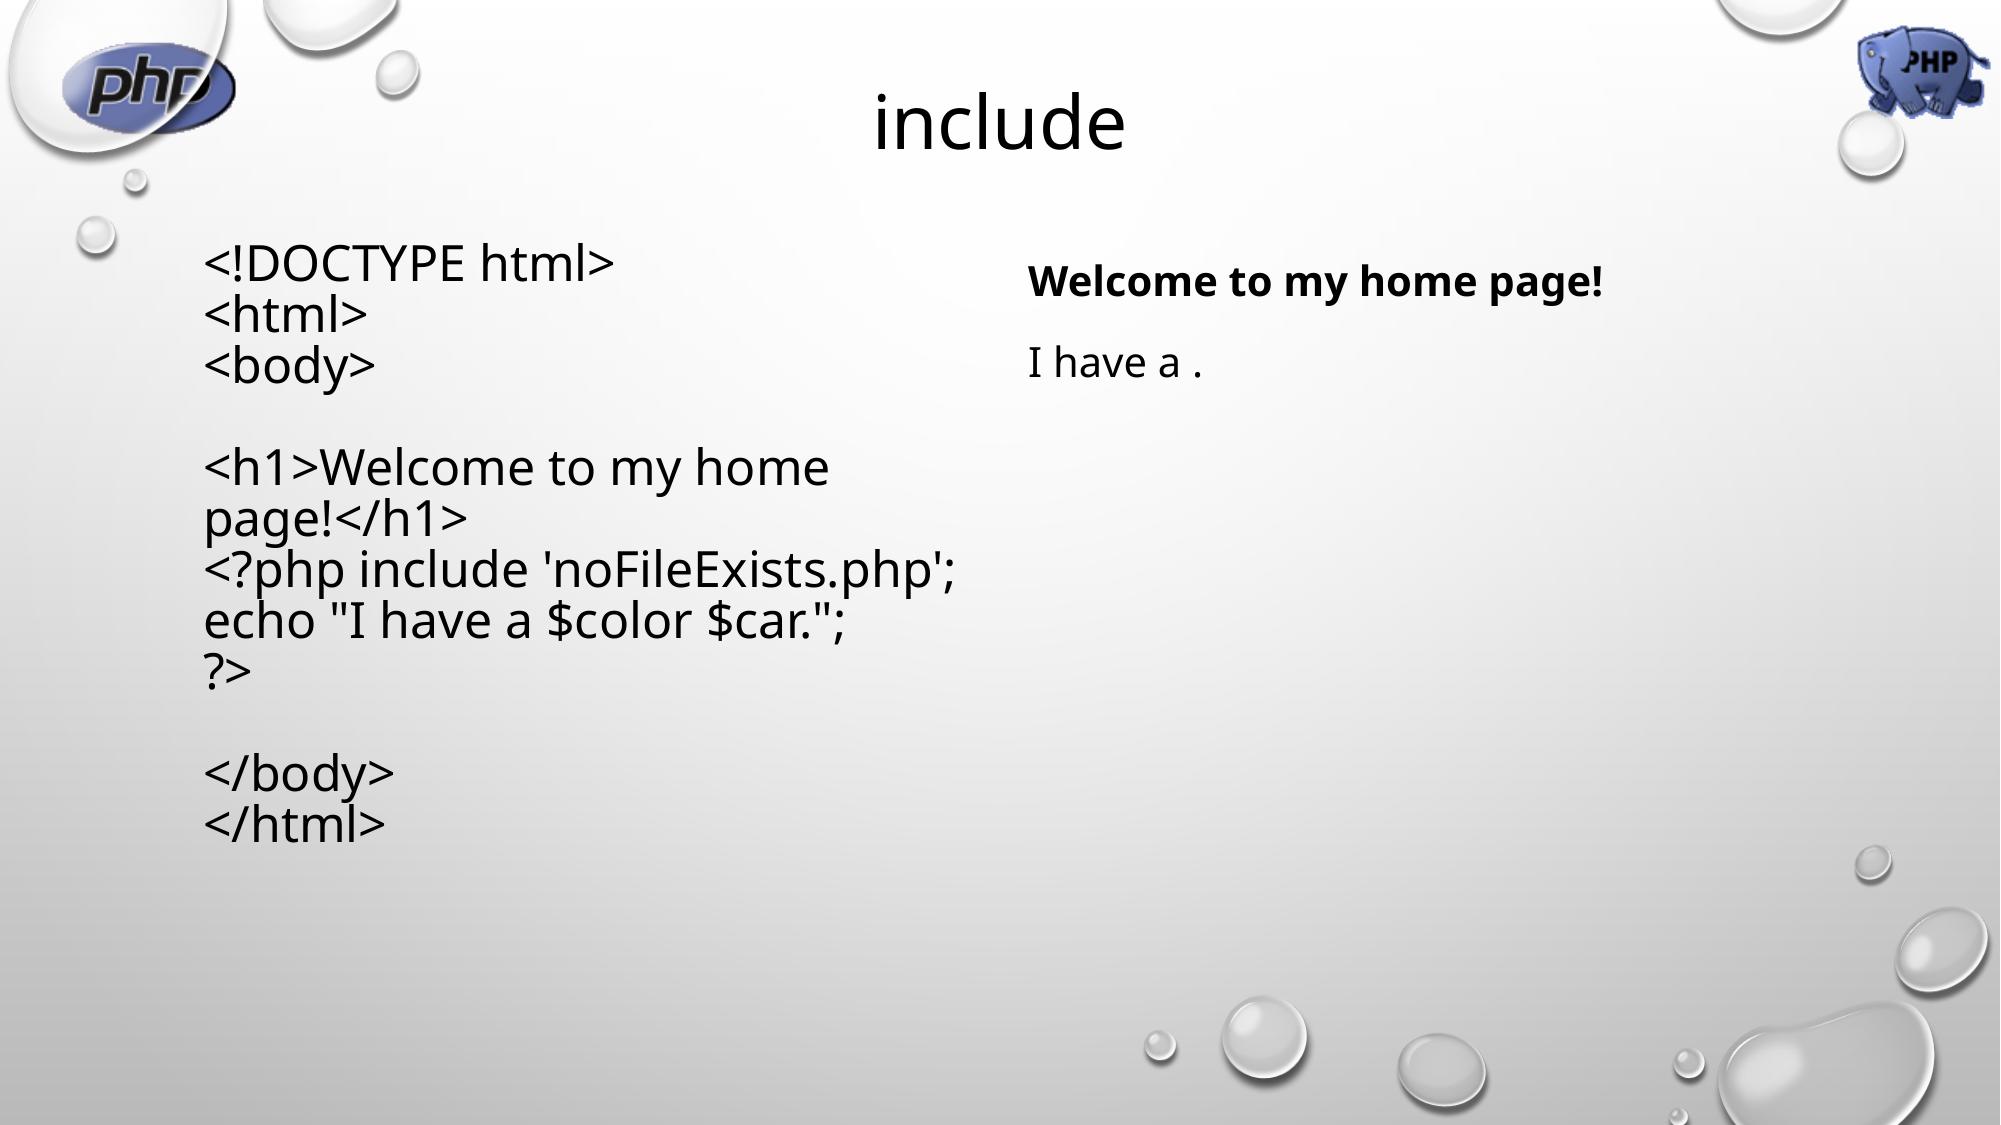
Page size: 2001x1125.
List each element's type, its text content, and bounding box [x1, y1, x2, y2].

title include [149, 69, 1851, 182]
list <!DOCTYPE html> <html> <body> <h1>Welcome to my home page!</h1> <?php include 'noFileExists.php'; echo "I have a $color $car."; ?> </body> </html> [188, 237, 988, 1004]
list Welcome to my home page! I have a . [1013, 237, 1659, 810]
picture [0, 0, 2000, 1125]
